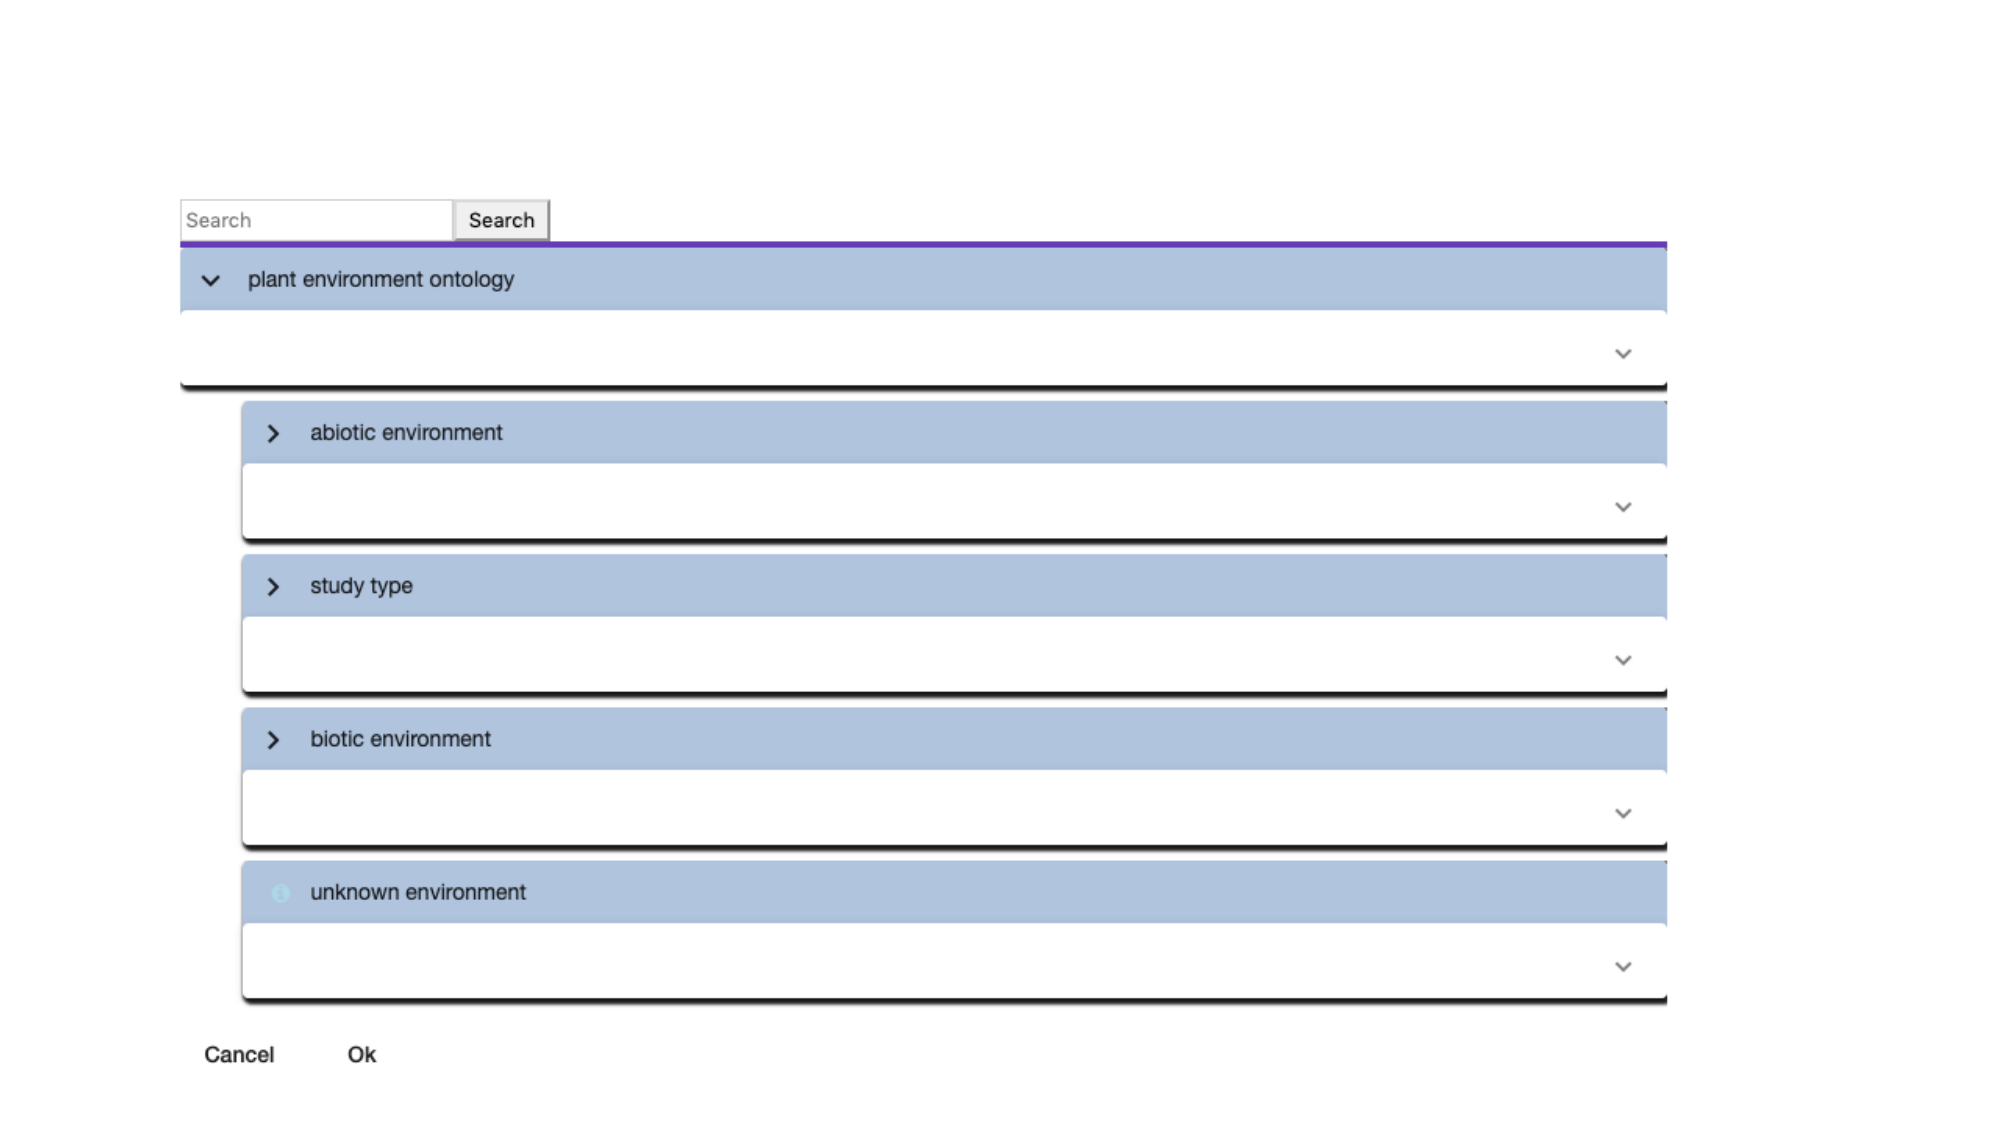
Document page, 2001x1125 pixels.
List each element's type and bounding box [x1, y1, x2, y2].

picture [168, 176, 1694, 1086]
